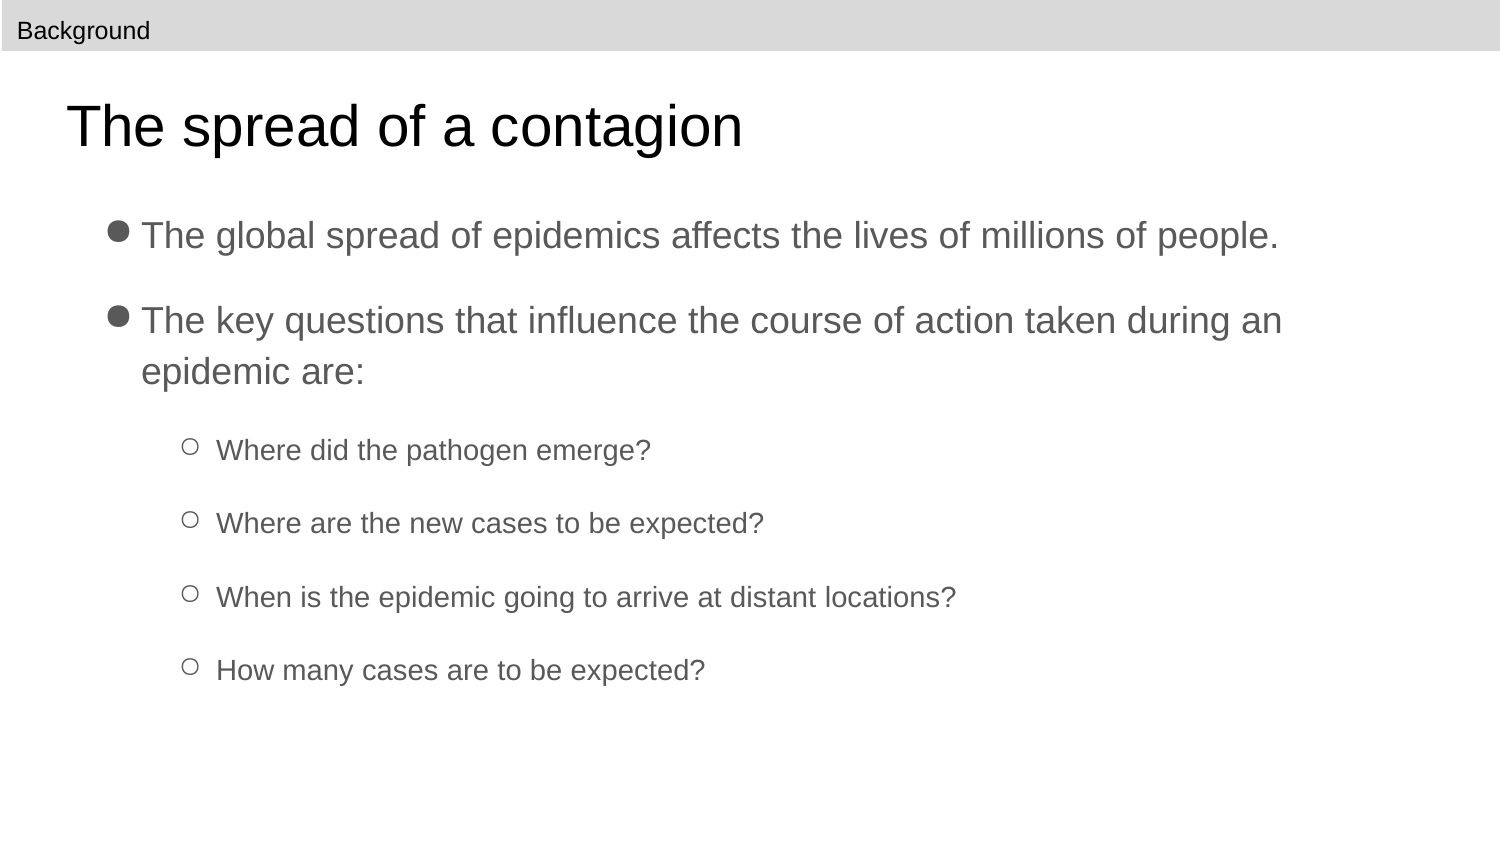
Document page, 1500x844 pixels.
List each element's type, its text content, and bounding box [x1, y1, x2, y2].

text_box Background [1, 0, 1500, 51]
list The global spread of epidemics affects the lives of millions of people. The key questions that influence the course of action taken during an epidemic are: Where did the pathogen emerge? Where are the new cases to be expected? When is the epidemic going to arrive at distant locations? How many cases are to be expected? [51, 189, 1449, 750]
title The spread of a contagion [51, 72, 1449, 167]
